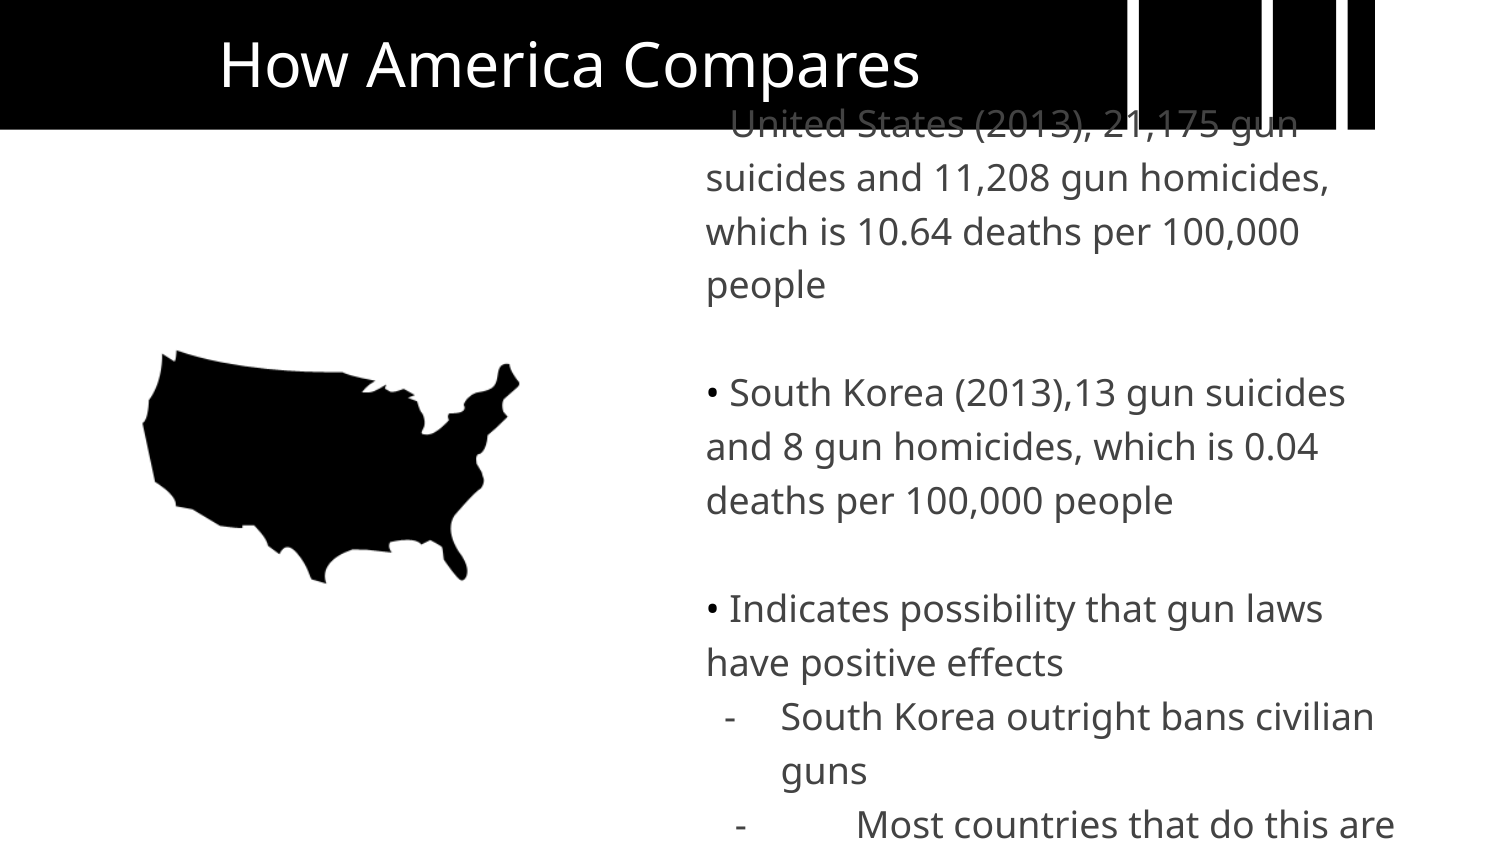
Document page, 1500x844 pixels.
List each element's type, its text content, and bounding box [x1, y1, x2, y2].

text_box How America Compares [5, 10, 1119, 88]
text_box [1347, 0, 1375, 130]
text_box [0, 0, 1128, 130]
text_box • United States (2013), 21,175 gun suicides and 11,208 gun homicides, which is 10.64 deaths per 100,000 people • South Korea (2013),13 gun suicides and 8 gun homicides, which is 0.04 deaths per 100,000 people • Indicates possibility that gun laws have positive effects South Korea outright bans civilian guns - Most countries that do this are in Asia [690, 218, 1428, 772]
text_box [1138, 0, 1262, 130]
picture [130, 331, 529, 600]
text_box [1272, 0, 1337, 130]
